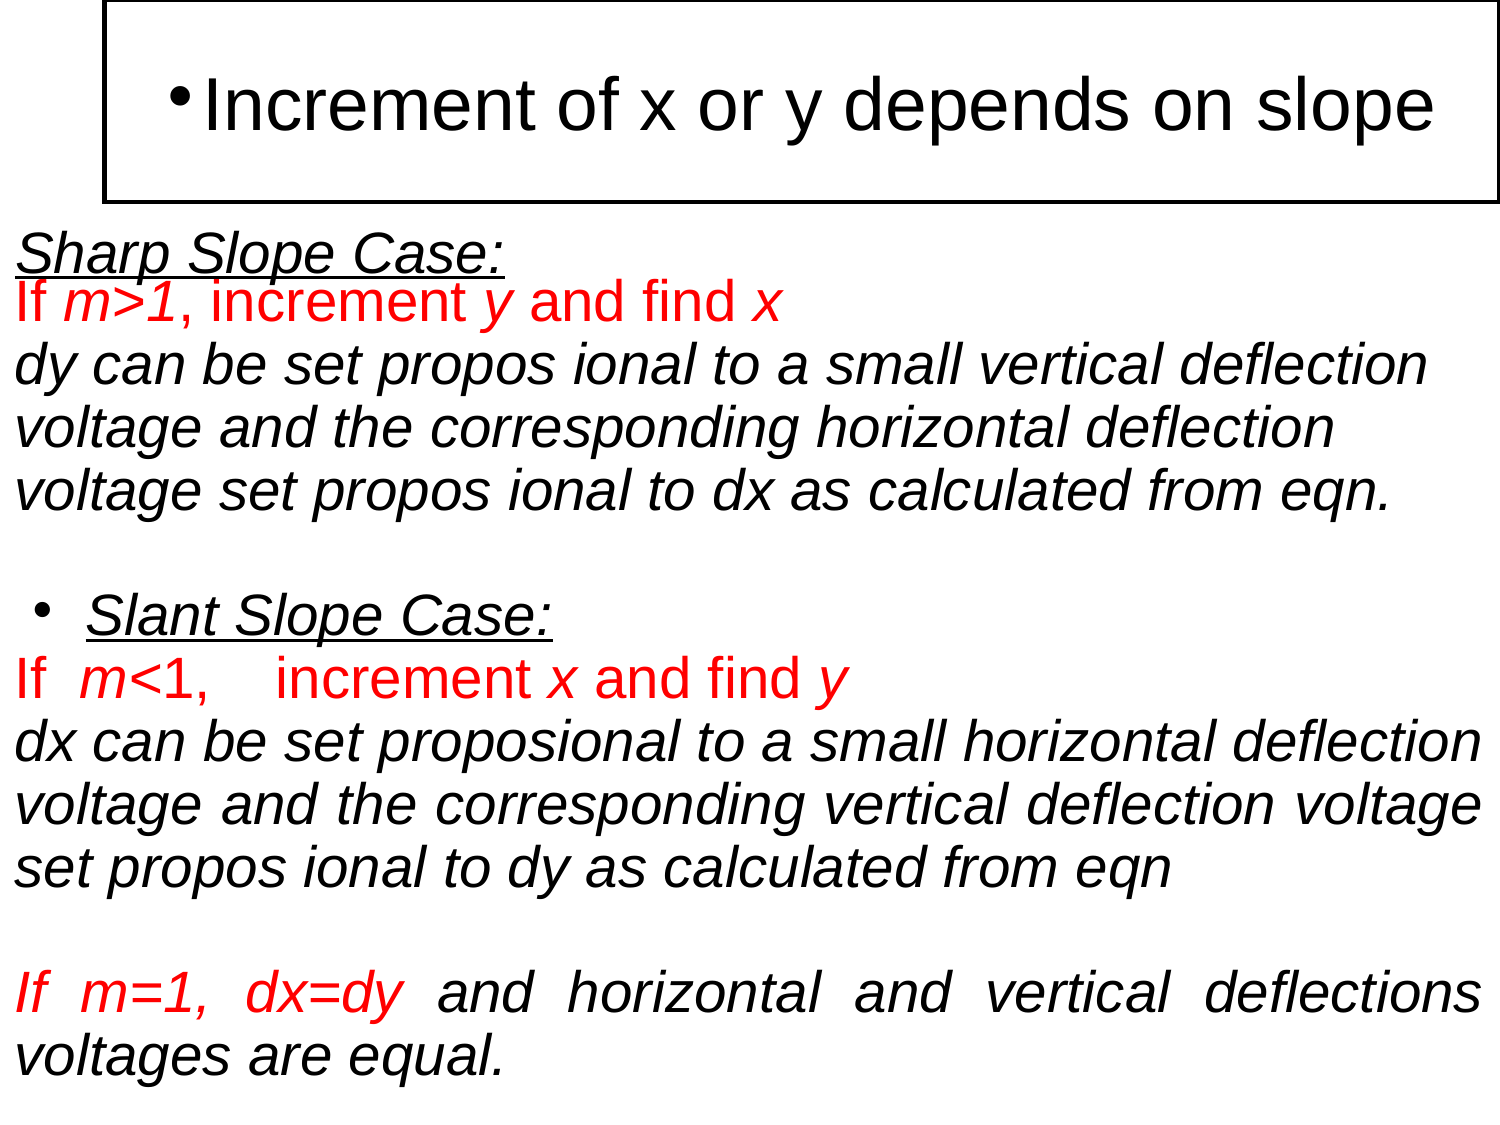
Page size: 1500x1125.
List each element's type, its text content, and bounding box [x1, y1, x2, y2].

text_box Sharp Slope Case: [0, 207, 531, 293]
text_box If m>1, increment y and find x dy can be set propos ional to a small vertical deflection voltage and the corresponding horizontal deflection voltage set propos ional to dx as calculated from eqn. Slant Slope Case: If m<1, increment x and find y dx can be set proposional to a small horizontal deflection voltage and the corresponding vertical deflection voltage set propos ional to dy as calculated from eqn If m=1, dx=dy and horizontal and vertical deflections voltages are equal. [0, 218, 1500, 1125]
text_box Increment of x or y depends on slope [104, 0, 1500, 202]
